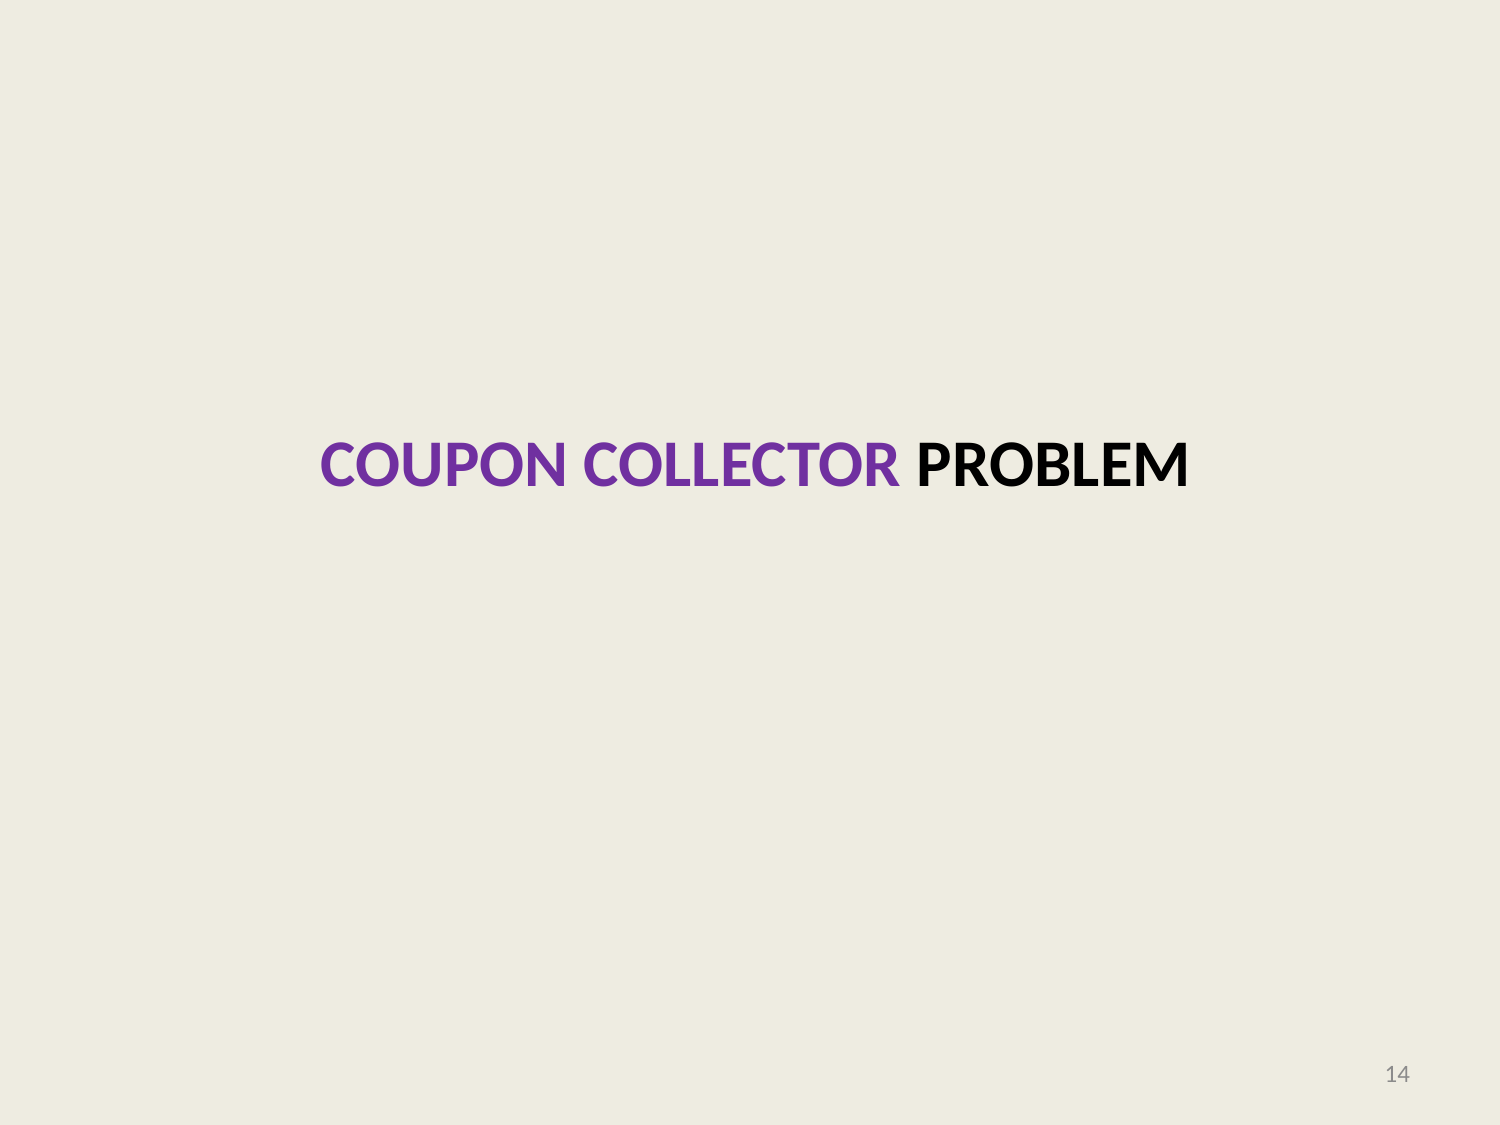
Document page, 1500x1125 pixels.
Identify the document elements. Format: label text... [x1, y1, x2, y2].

title coupon Collector Problem [118, 412, 1394, 636]
slide_number 14 [1074, 1042, 1425, 1103]
